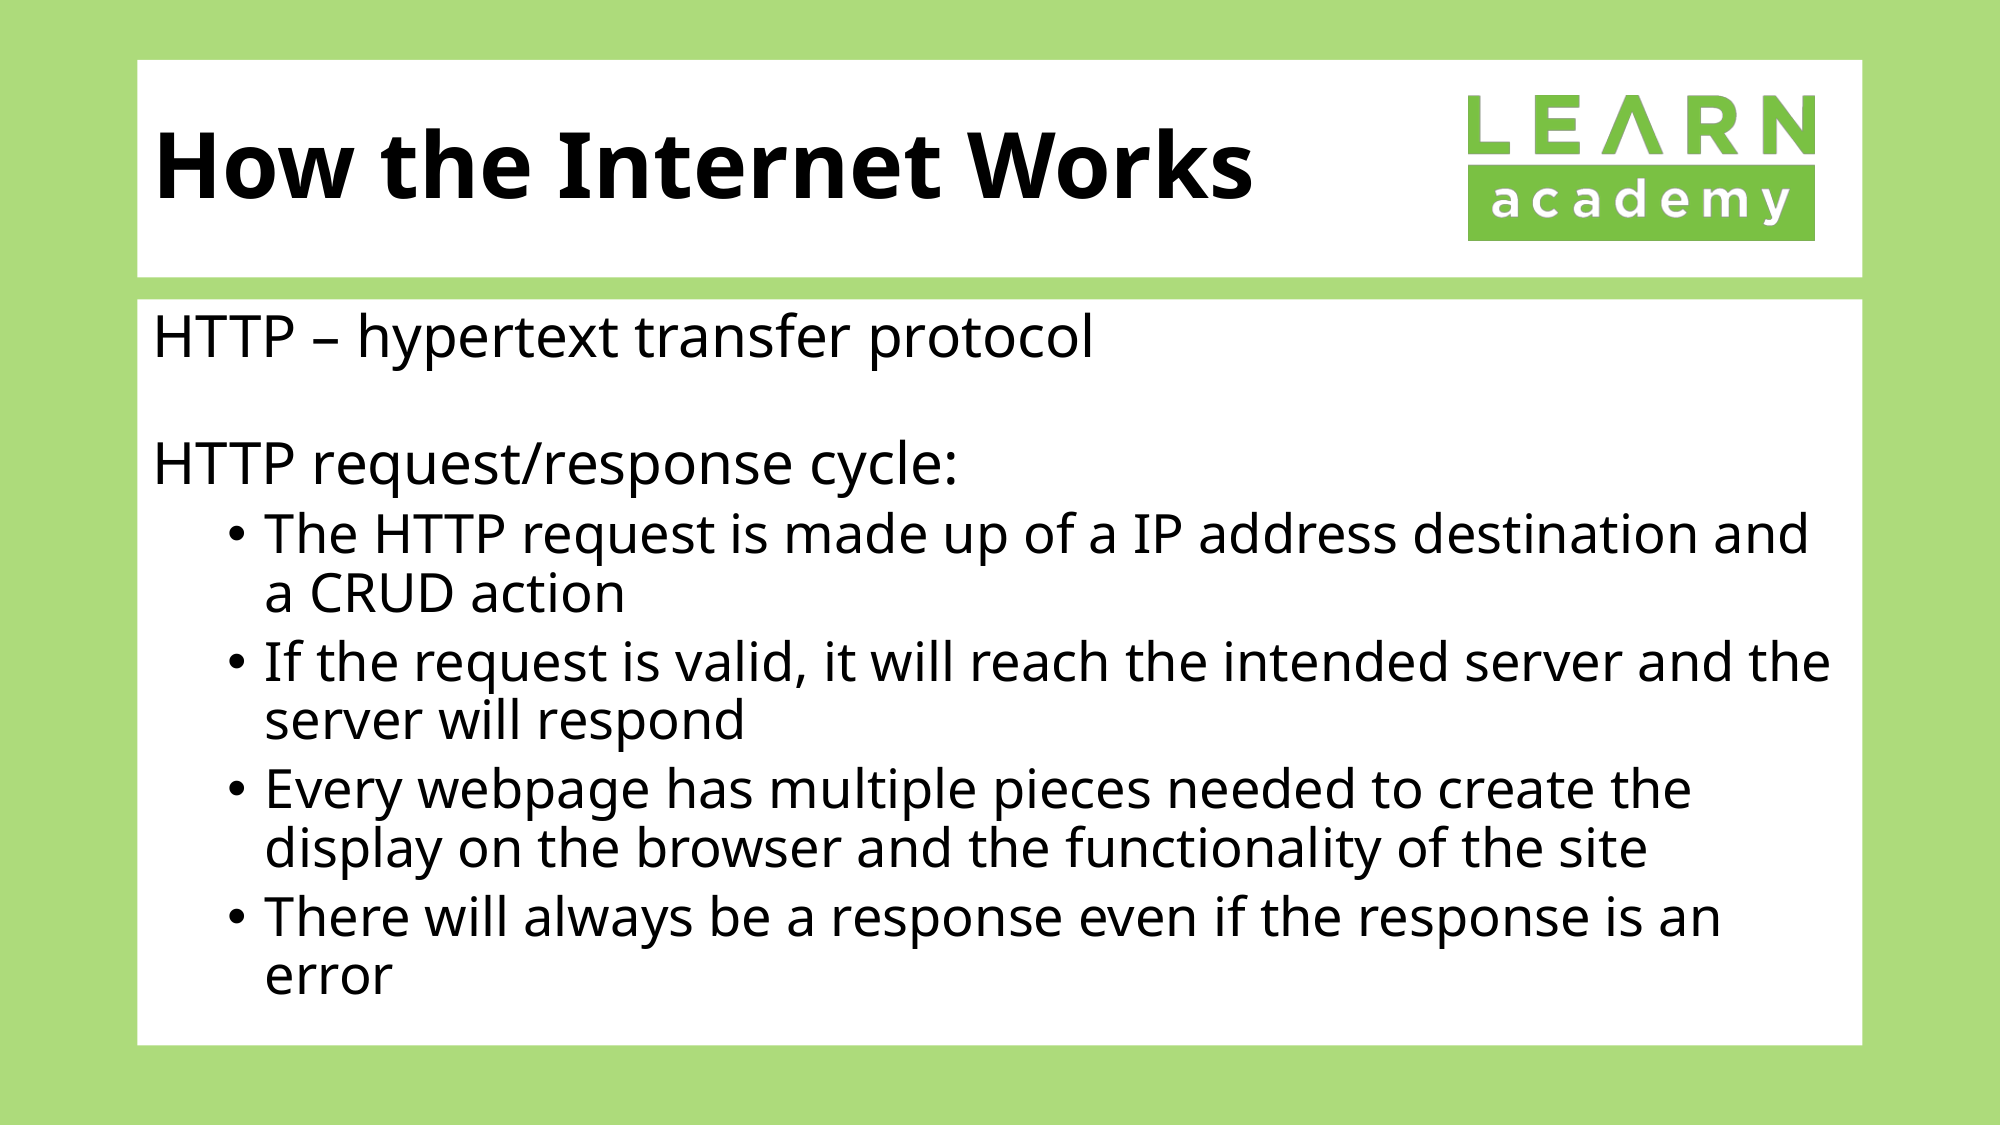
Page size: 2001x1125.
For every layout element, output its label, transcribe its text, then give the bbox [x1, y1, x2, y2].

list HTTP – hypertext transfer protocol HTTP request/response cycle: The HTTP request is made up of a IP address destination and a CRUD action If the request is valid, it will reach the intended server and the server will respond Every webpage has multiple pieces needed to create the display on the browser and the functionality of the site There will always be a response even if the response is an error [137, 299, 1863, 1046]
title How the Internet Works [137, 59, 1863, 278]
picture [1466, 94, 1817, 243]
